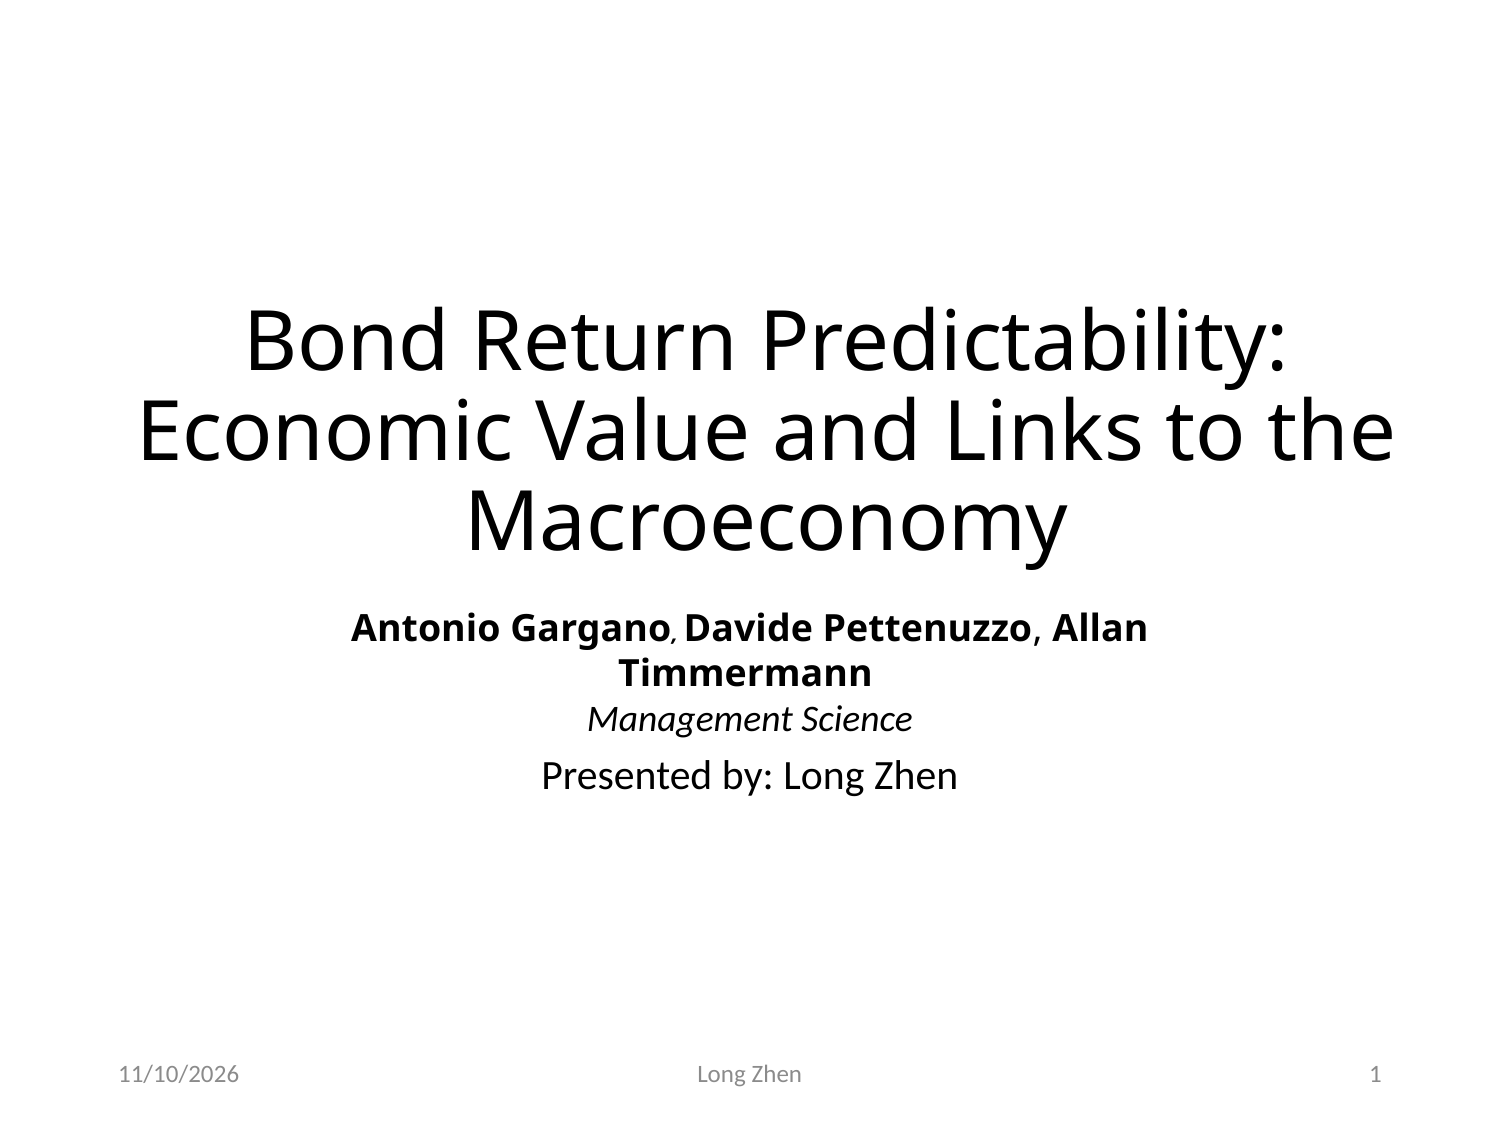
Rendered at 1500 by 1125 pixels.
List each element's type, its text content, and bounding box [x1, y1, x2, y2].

title Bond Return Predictability: Economic Value and Links to the Macroeconomy [112, 184, 1421, 576]
subtitle Presented by: Long Zhen [187, 590, 1313, 907]
text_box Antonio Gargano, Davide Pettenuzzo, Allan Timmermann Management Science [252, 596, 1248, 792]
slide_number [103, 1042, 441, 1103]
footer Long Zhen [496, 1042, 1004, 1103]
slide_number 1 [1059, 1042, 1397, 1103]
